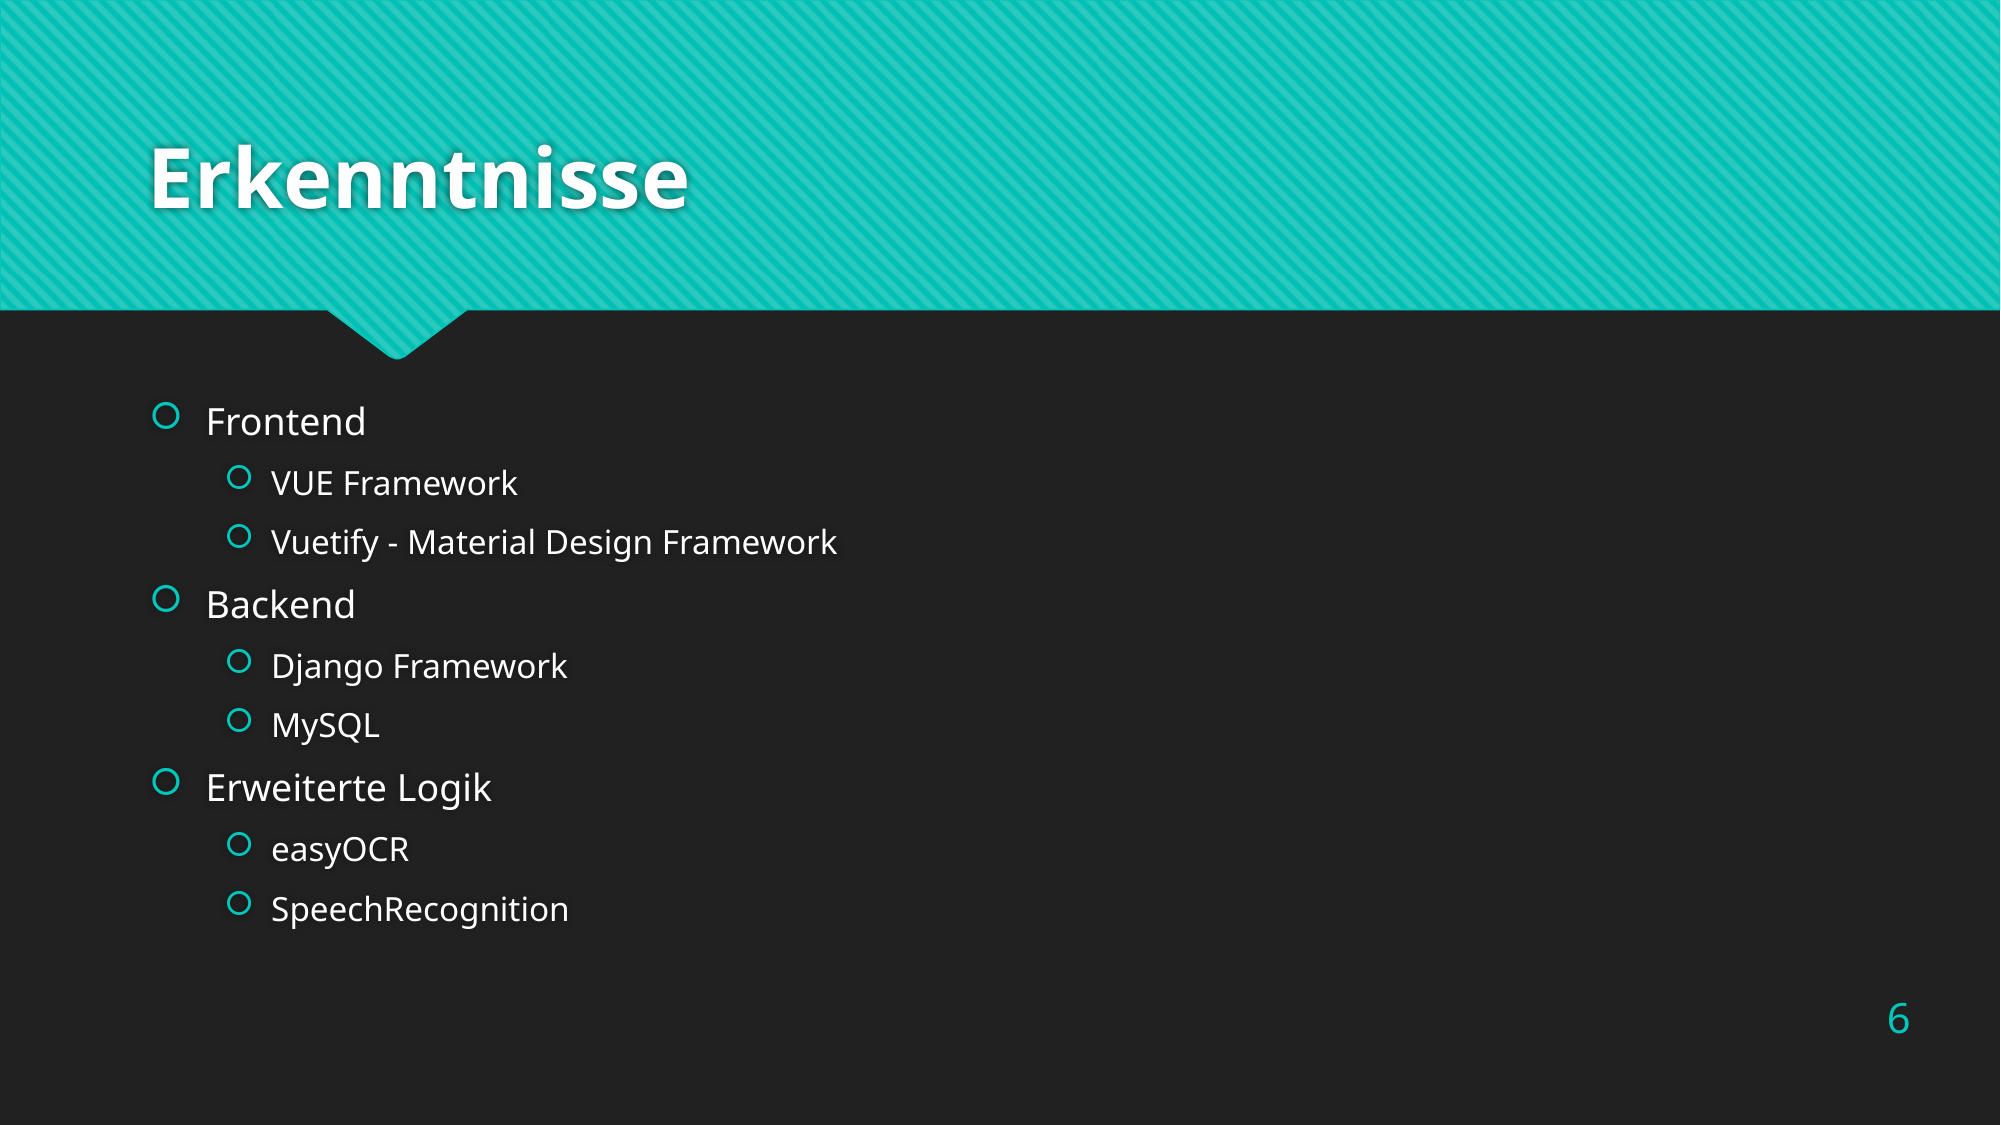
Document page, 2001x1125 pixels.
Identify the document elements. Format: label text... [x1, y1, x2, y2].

slide_number 5 [1751, 970, 1926, 1051]
title Erkenntnisse [132, 73, 1868, 233]
list Frontend VUE Framework Vuetify - Material Design Framework Backend Django Framework MySQL Erweiterte Logik easyOCR SpeechRecognition [134, 364, 1866, 962]
